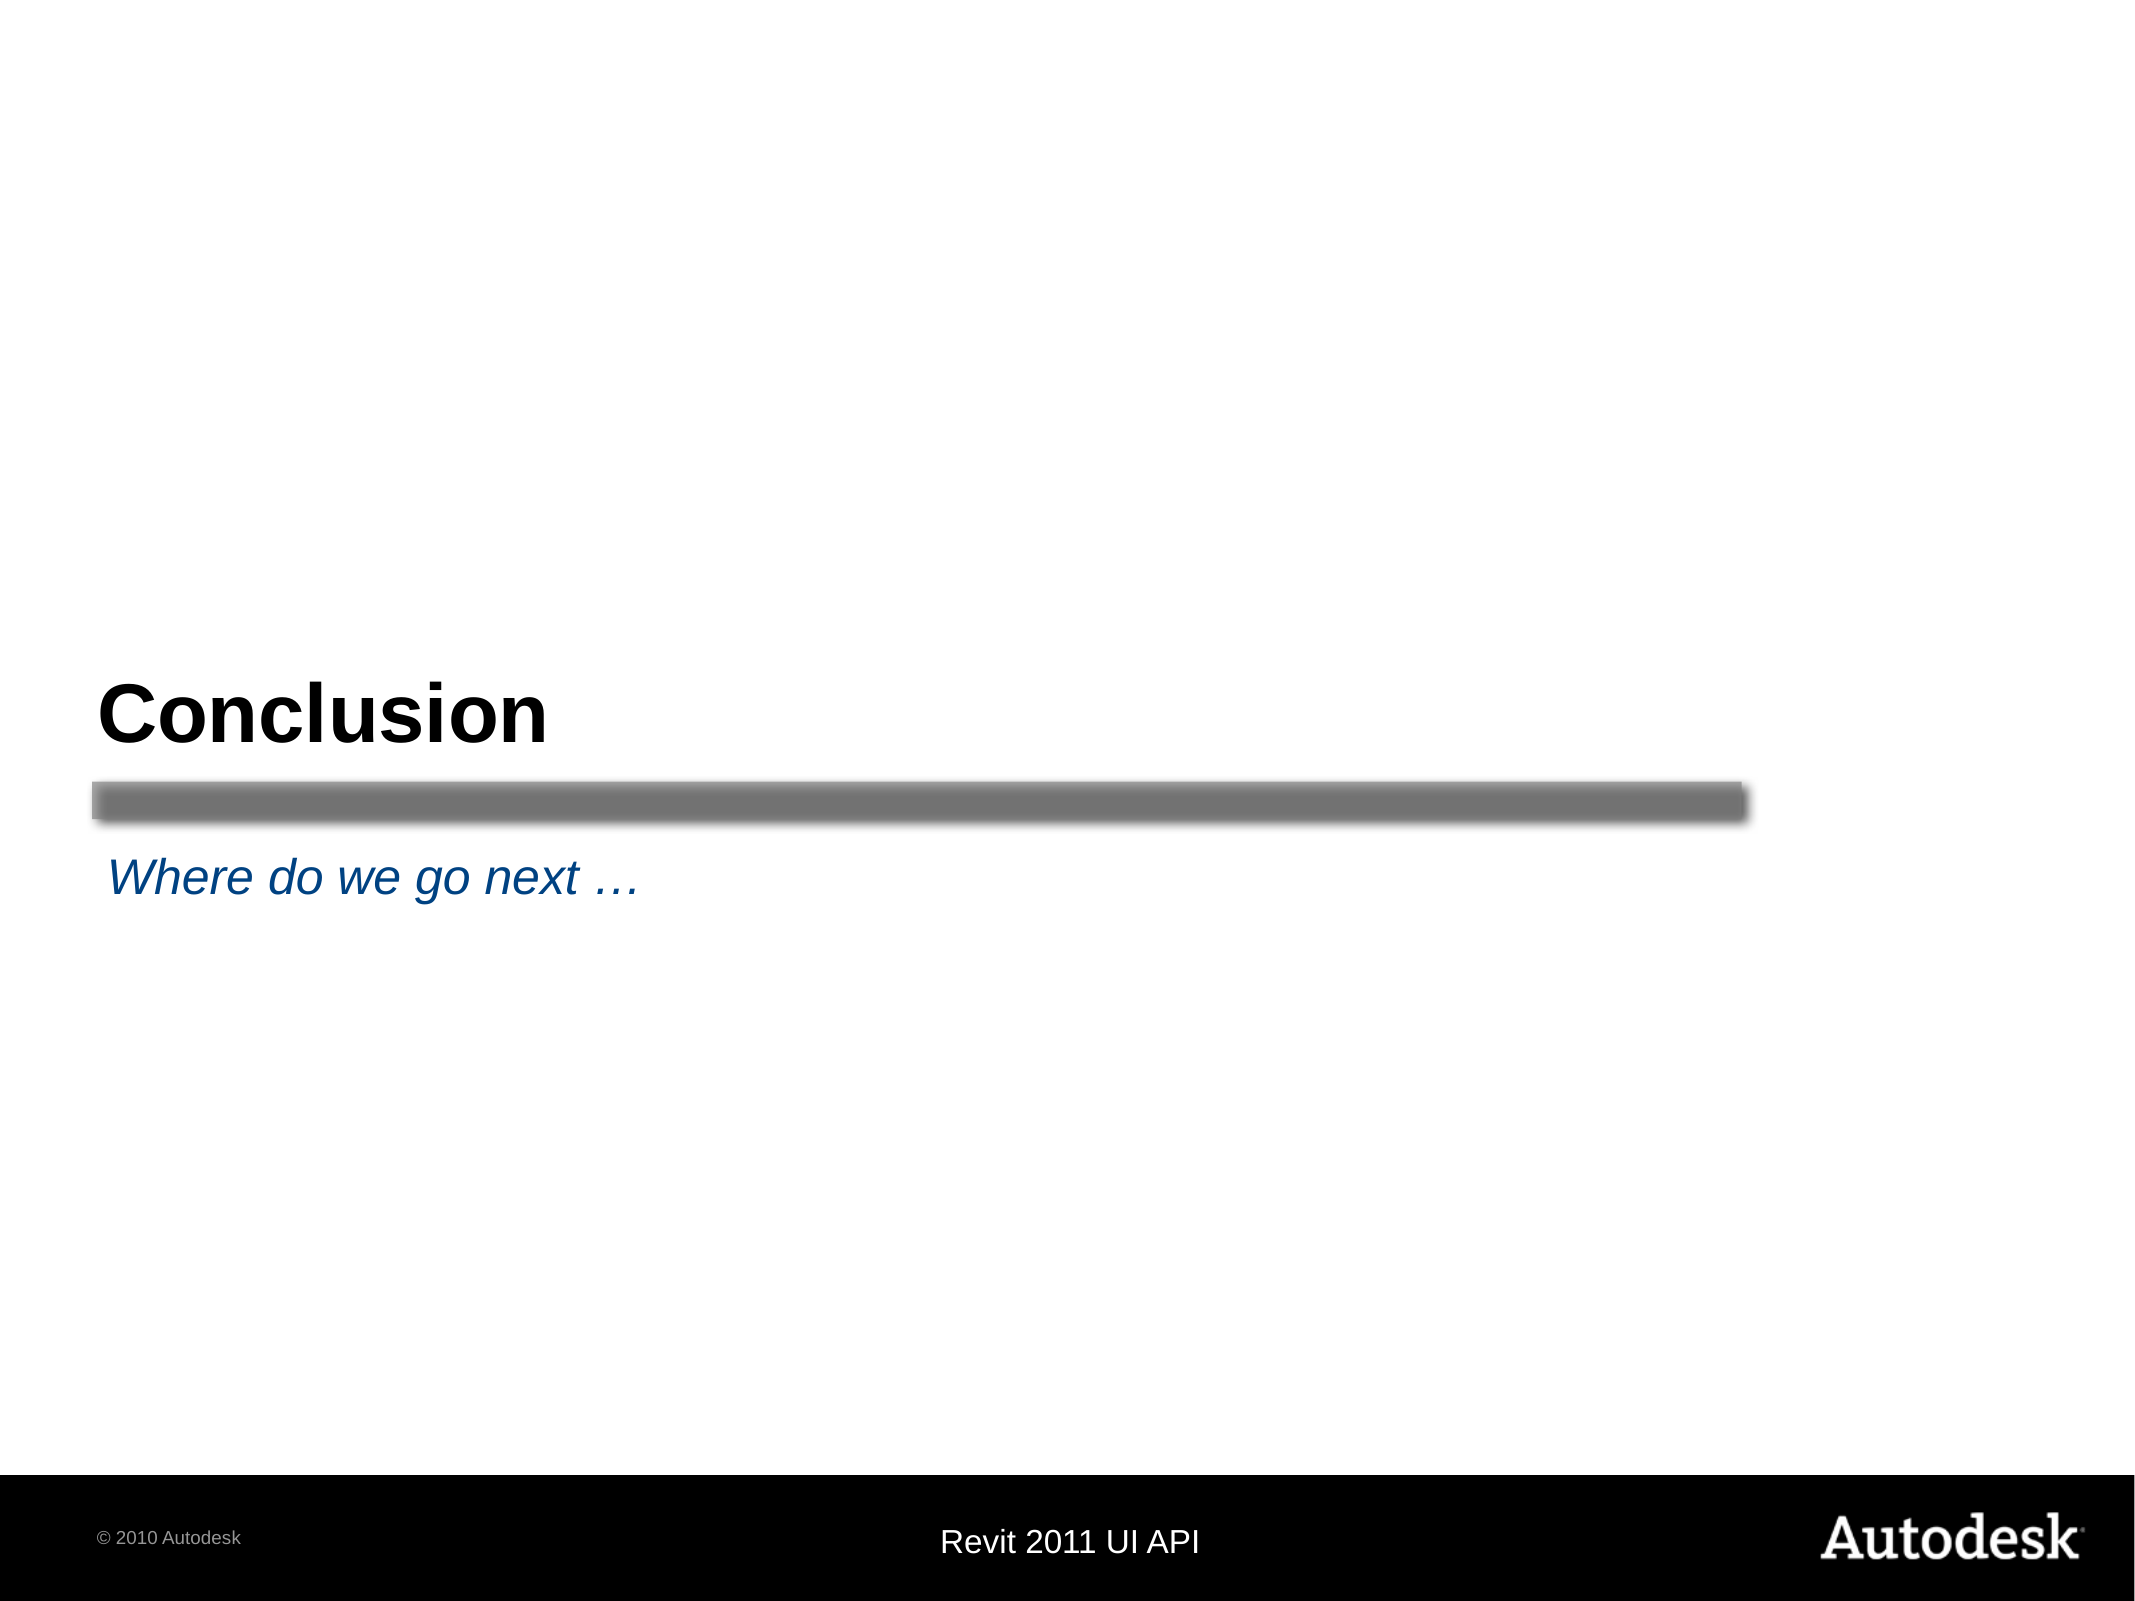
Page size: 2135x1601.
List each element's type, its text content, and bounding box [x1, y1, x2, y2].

title Conclusion [96, 591, 2028, 826]
text_box Where do we go next … [92, 837, 1402, 1034]
picture [0, 1475, 2135, 1601]
